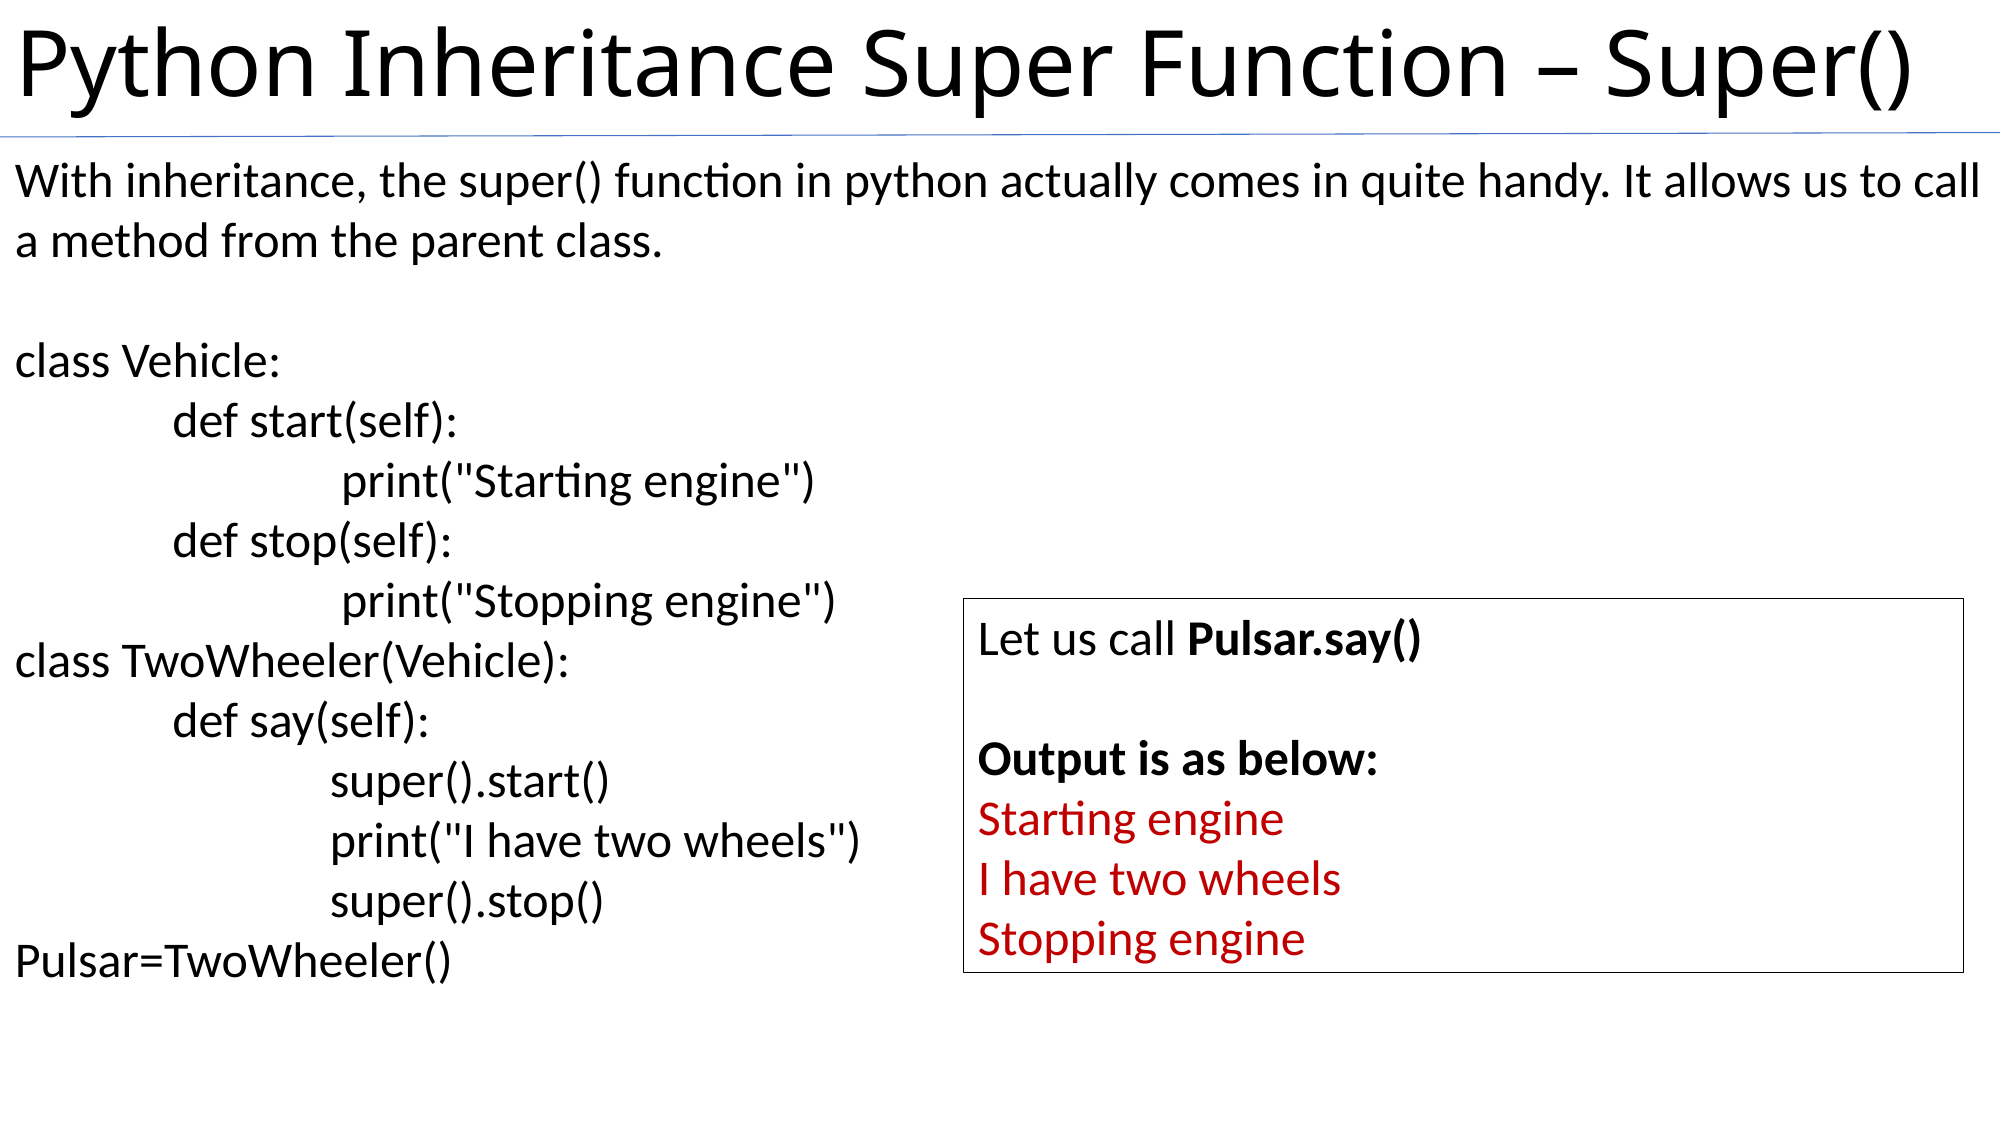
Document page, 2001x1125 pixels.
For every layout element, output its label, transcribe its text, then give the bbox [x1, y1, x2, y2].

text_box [0, 132, 2000, 137]
text_box Let us call Pulsar.say() Output is as below: Starting engine I have two wheels Stopping engine [963, 597, 1963, 973]
title Python Inheritance Super Function – Super() [0, 0, 2000, 132]
text_box With inheritance, the super() function in python actually comes in quite handy. It allows us to call a method from the parent class. class Vehicle: def start(self): print("Starting engine") def stop(self): print("Stopping engine") class TwoWheeler(Vehicle): def say(self): super().start() print("I have two wheels") super().stop() Pulsar=TwoWheeler() [0, 140, 2000, 996]
